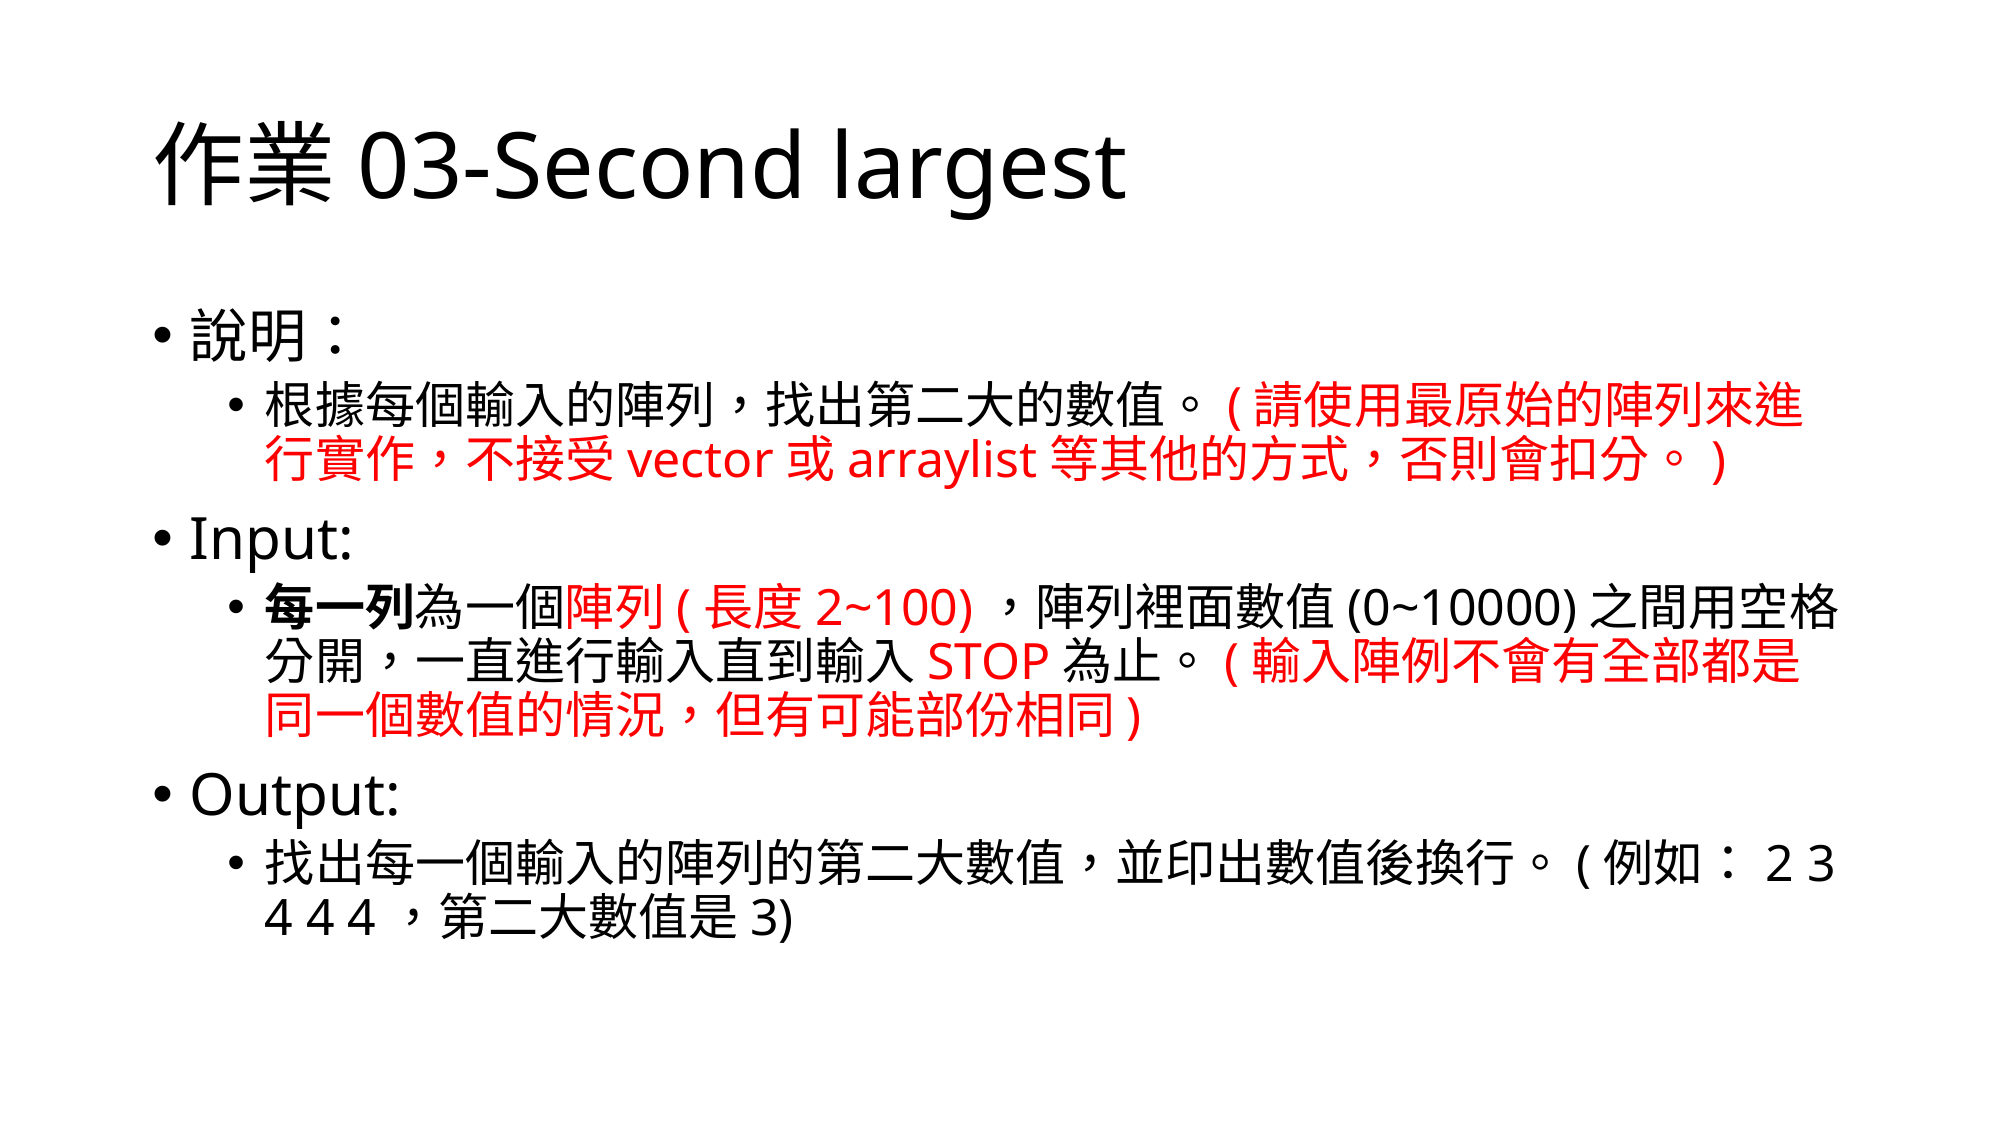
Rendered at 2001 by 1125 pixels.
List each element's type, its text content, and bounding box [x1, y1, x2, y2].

list 說明： 根據每個輸入的陣列，找出第二大的數值。(請使用最原始的陣列來進行實作，不接受vector或arraylist等其他的方式，否則會扣分。) Input: 每一列為一個陣列(長度2~100)，陣列裡面數值(0~10000)之間用空格分開，一直進行輸入直到輸入STOP為止。(輸入陣例不會有全部都是同一個數值的情況，但有可能部份相同) Output: 找出每一個輸入的陣列的第二大數值，並印出數值後換行。(例如：2 3 4 4 4，第二大數值是3) [137, 299, 1863, 1014]
title 作業03-Second largest [137, 59, 1863, 278]
